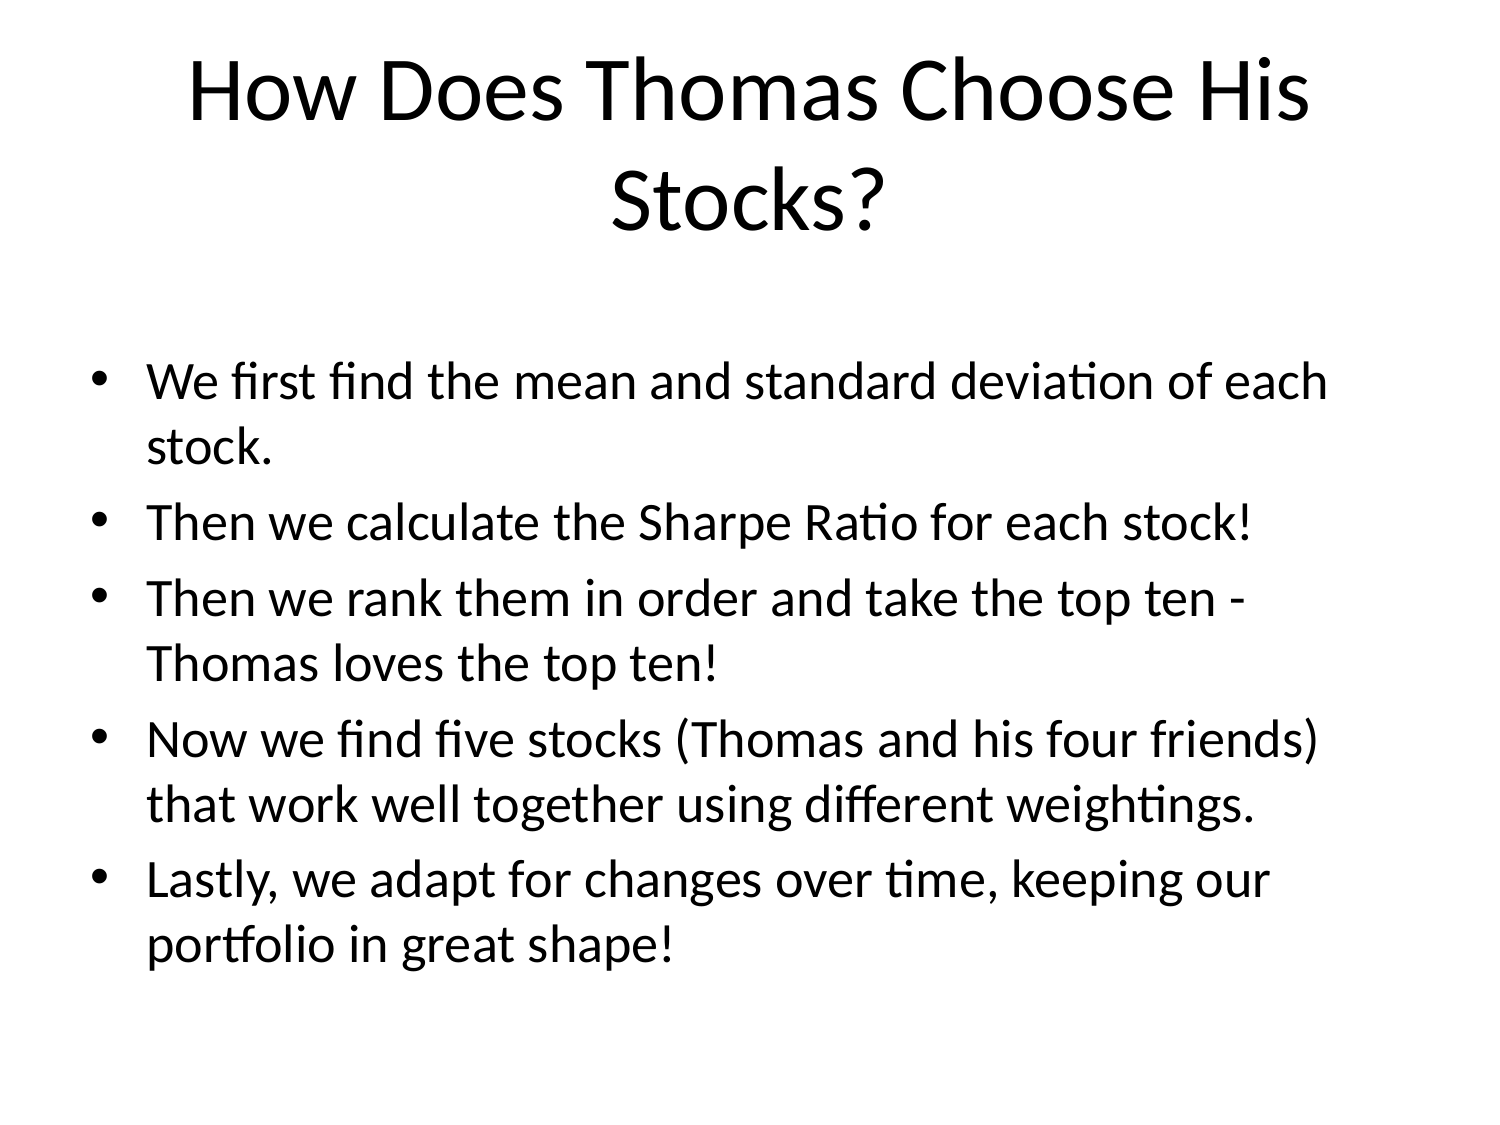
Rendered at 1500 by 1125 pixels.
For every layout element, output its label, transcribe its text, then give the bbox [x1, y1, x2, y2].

list We first find the mean and standard deviation of each stock. Then we calculate the Sharpe Ratio for each stock! Then we rank them in order and take the top ten - Thomas loves the top ten! Now we find five stocks (Thomas and his four friends) that work well together using different weightings. Lastly, we adapt for changes over time, keeping our portfolio in great shape! [75, 262, 1425, 1005]
title How Does Thomas Choose His Stocks? [75, 45, 1425, 233]
